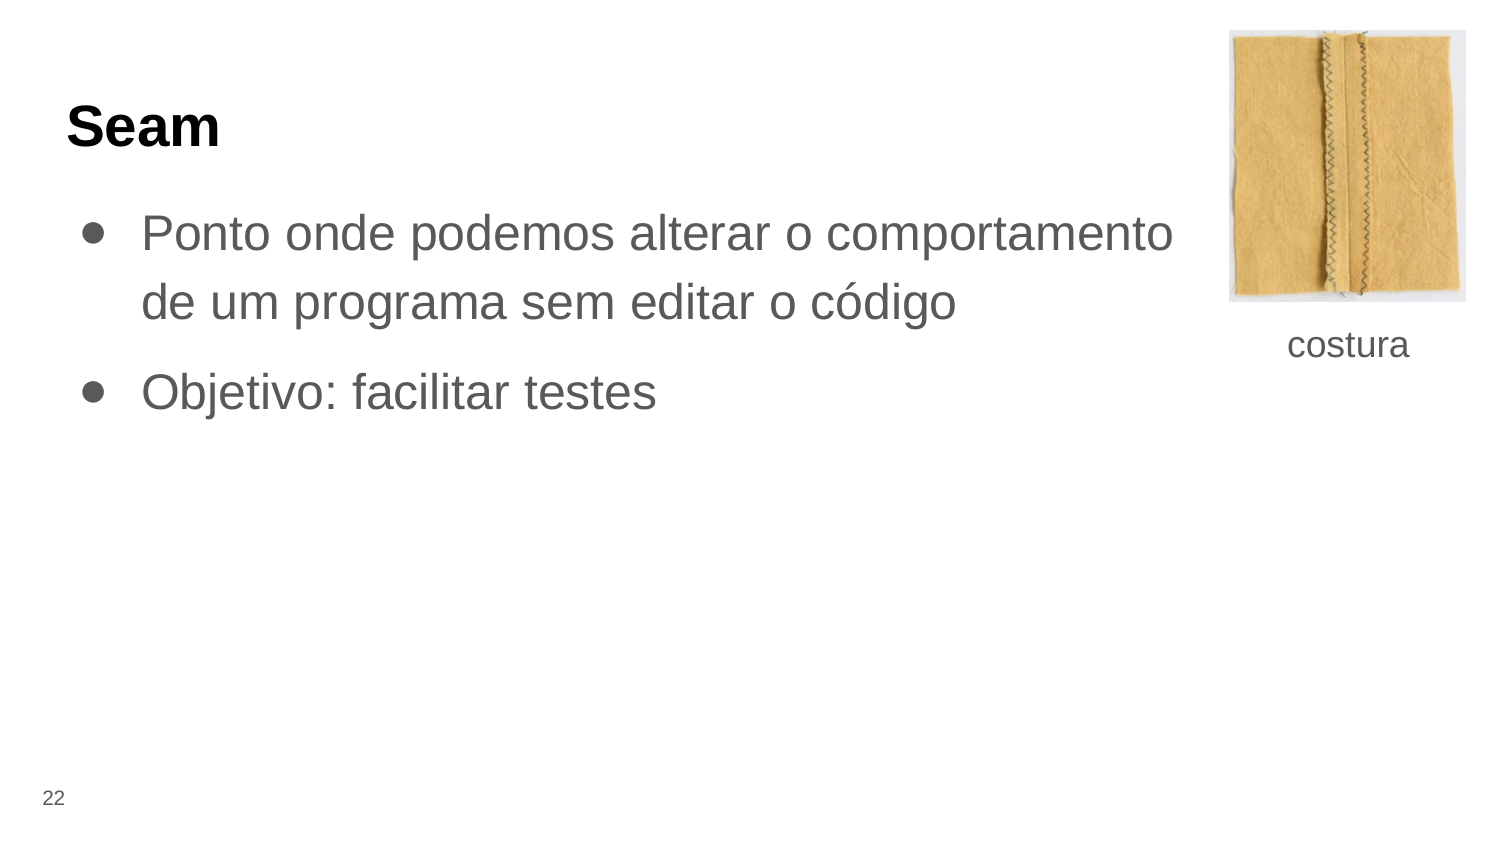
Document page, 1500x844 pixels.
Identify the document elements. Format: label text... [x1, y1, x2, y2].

slide_number ‹#› [27, 764, 118, 830]
list Ponto onde podemos alterar o comportamento de um programa sem editar o código Objetivo: facilitar testes [51, 176, 1221, 448]
text_box costura [1271, 310, 1440, 381]
title Seam [51, 72, 1224, 167]
picture [1229, 30, 1466, 302]
